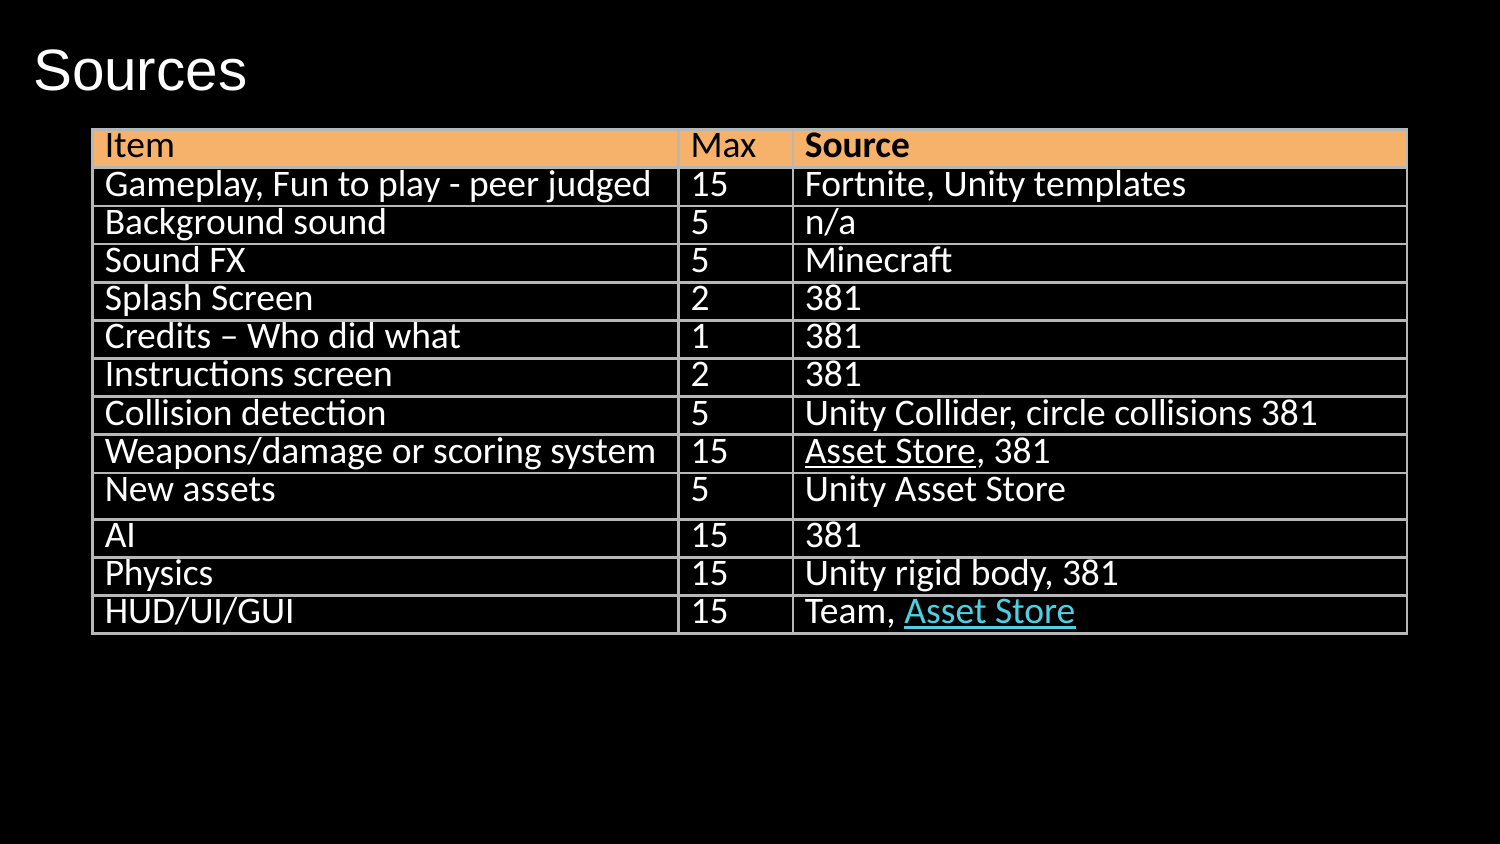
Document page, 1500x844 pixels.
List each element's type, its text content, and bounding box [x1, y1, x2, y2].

table_cell Minecraft [794, 245, 1406, 281]
table_cell New assets [94, 474, 677, 518]
title Sources [18, 16, 321, 111]
table_cell Weapons/damage or scoring system [94, 436, 677, 472]
table_cell 381 [794, 284, 1406, 319]
table_cell 15 [680, 169, 792, 205]
table_cell Fortnite, Unity templates [794, 169, 1406, 205]
table_cell 381 [794, 360, 1406, 395]
table_cell 5 [680, 245, 792, 281]
table_cell 381 [794, 322, 1406, 357]
table_cell Instructions screen [94, 360, 677, 395]
table_cell 381 [794, 521, 1406, 556]
table_cell Collision detection [94, 398, 677, 433]
table_header Max [680, 131, 792, 166]
table_header Item [94, 131, 677, 166]
table_cell Physics [94, 559, 677, 594]
table_cell Background sound [94, 207, 677, 243]
table_cell Sound FX [94, 245, 677, 281]
table_cell AI [94, 521, 677, 556]
table_cell 15 [680, 559, 792, 594]
table_cell 15 [680, 597, 792, 632]
table_cell Asset Store, 381 [794, 436, 1406, 472]
table_cell 15 [680, 521, 792, 556]
table_cell Unity rigid body, 381 [794, 559, 1406, 594]
table_cell 5 [680, 398, 792, 433]
table_cell Team, Asset Store [794, 597, 1406, 632]
table_cell Gameplay, Fun to play - peer judged [94, 169, 677, 205]
table_cell 2 [680, 284, 792, 319]
table_cell 15 [680, 436, 792, 472]
table_cell 5 [680, 207, 792, 243]
table_cell Unity Collider, circle collisions 381 [794, 398, 1406, 433]
table_cell 1 [680, 322, 792, 357]
table_cell n/a [794, 207, 1406, 243]
table_cell Splash Screen [94, 284, 677, 319]
table_cell Credits – Who did what [94, 322, 677, 357]
table_cell Unity Asset Store [794, 474, 1406, 518]
table_cell 2 [680, 360, 792, 395]
table_header Source [794, 131, 1406, 166]
table_cell 5 [680, 474, 792, 518]
table_cell HUD/UI/GUI [94, 597, 677, 632]
